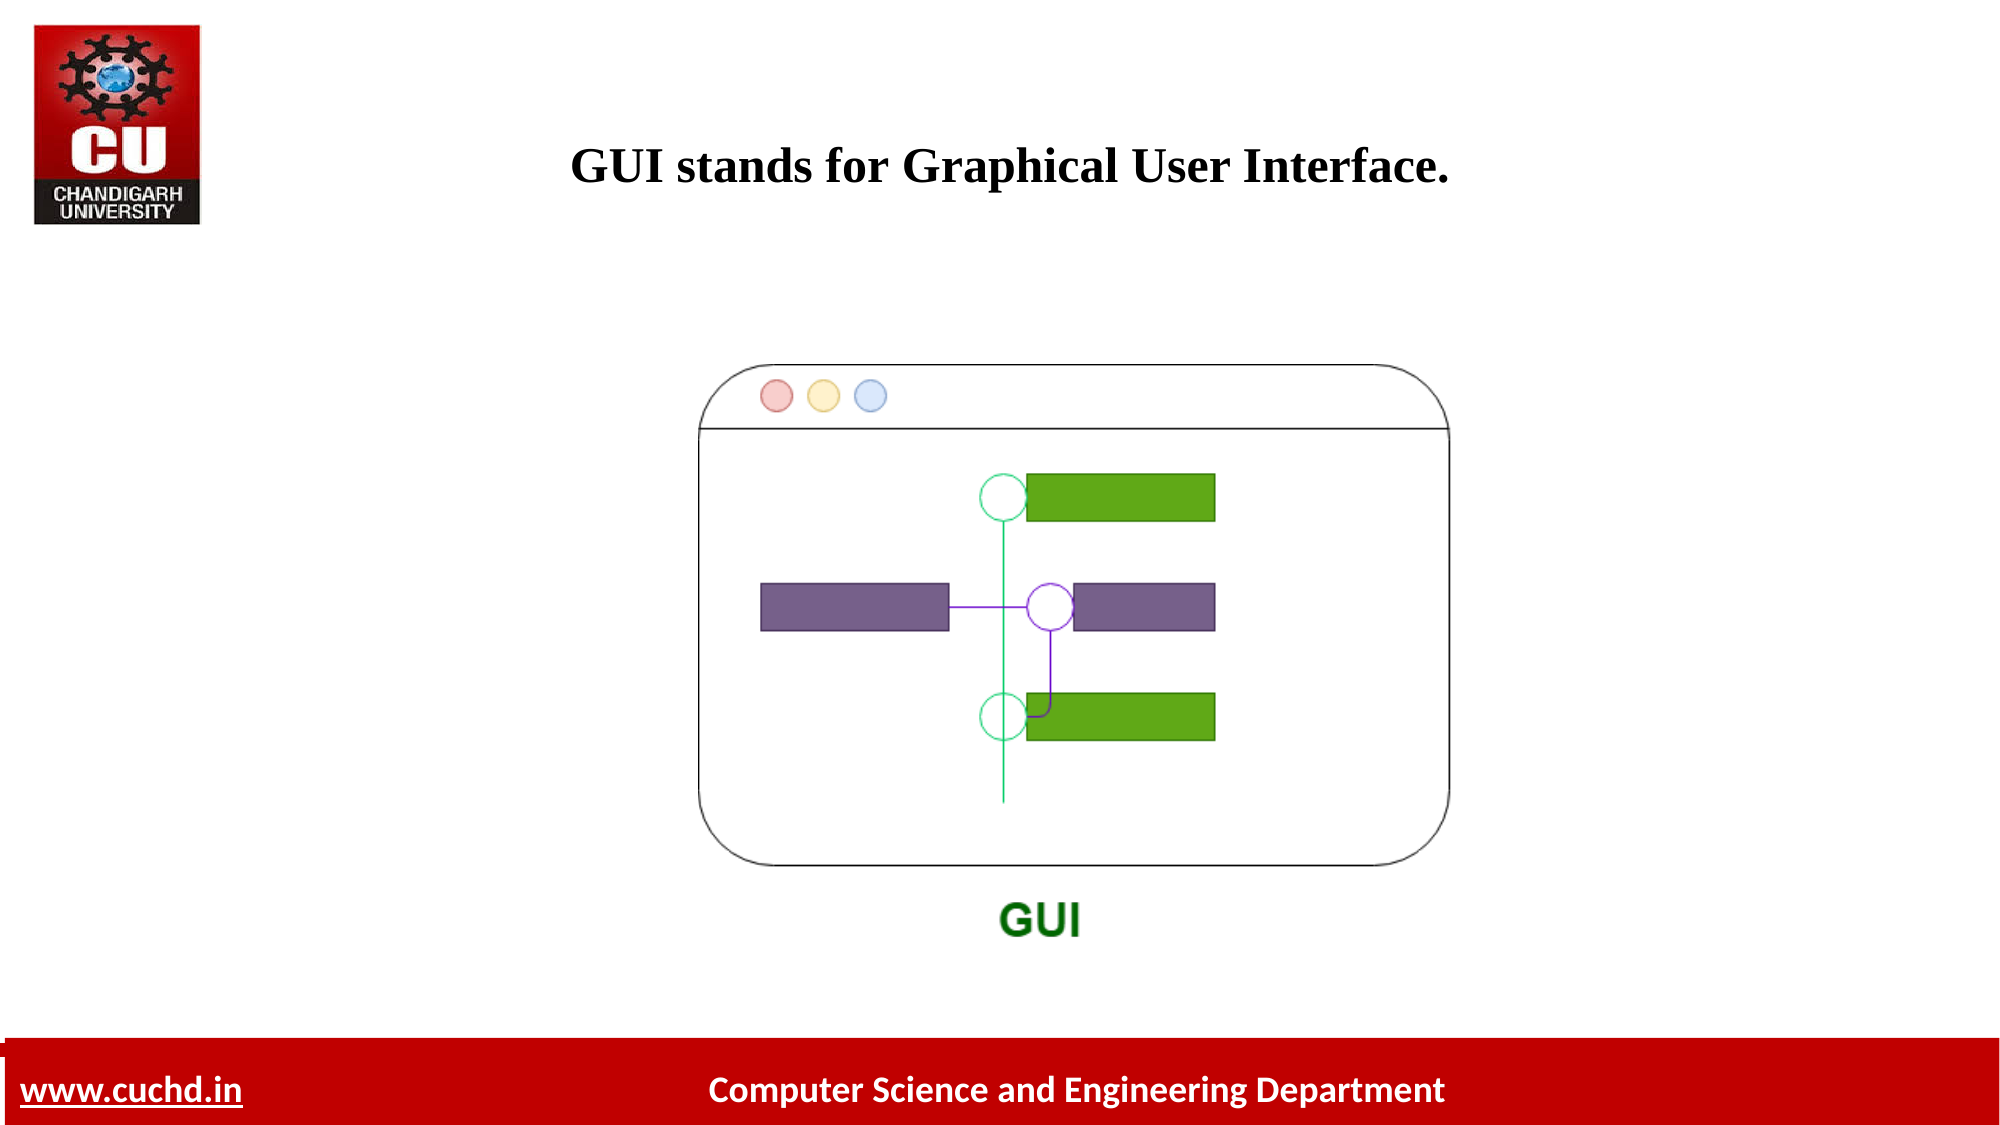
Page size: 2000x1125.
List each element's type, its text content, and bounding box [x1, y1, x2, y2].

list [697, 364, 1452, 948]
title GUI stands for Graphical User Interface. [149, 112, 1883, 213]
picture [33, 24, 202, 225]
